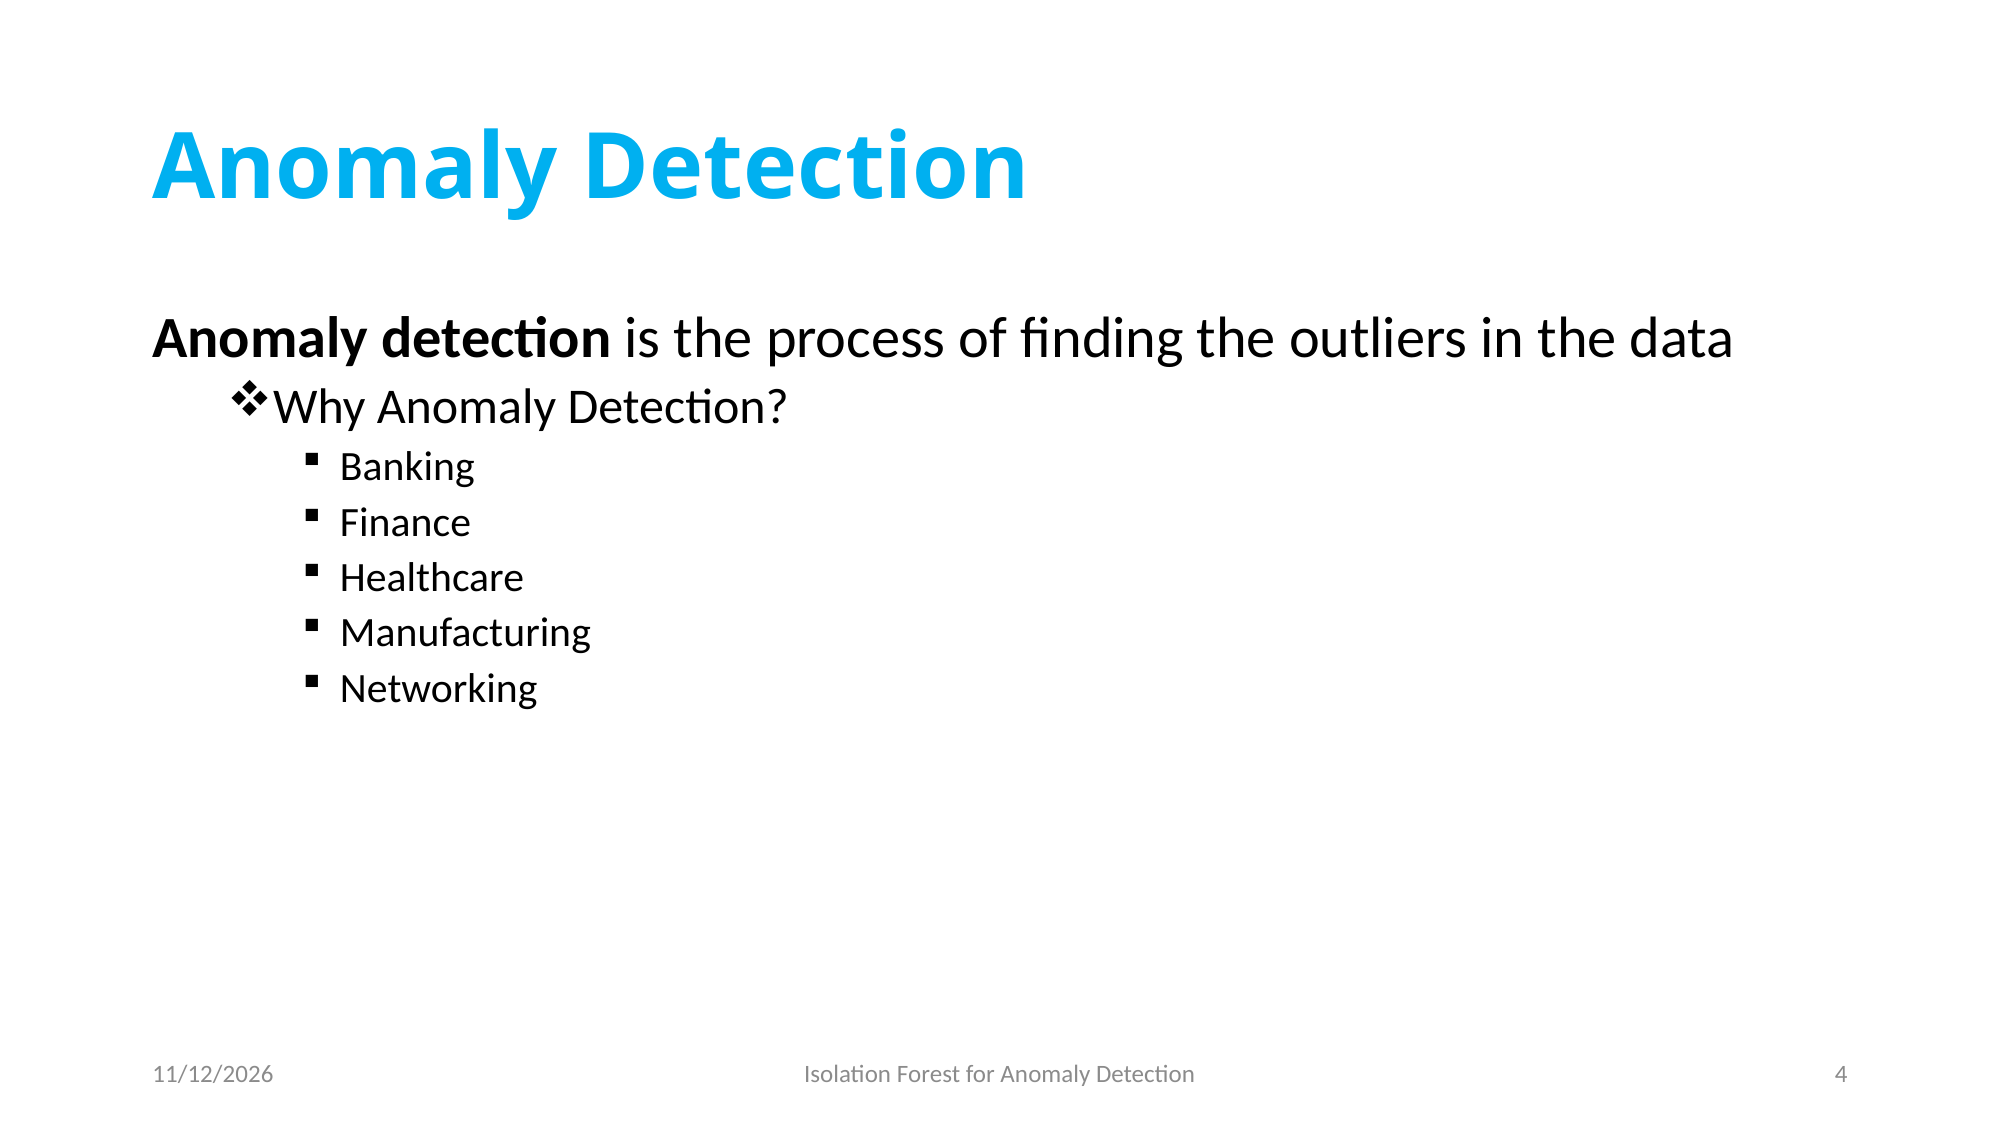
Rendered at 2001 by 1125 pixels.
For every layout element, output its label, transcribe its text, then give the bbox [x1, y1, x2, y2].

footer Isolation Forest for Anomaly Detection [662, 1042, 1338, 1103]
title Anomaly Detection [137, 59, 1863, 278]
slide_number 4 [1412, 1042, 1863, 1103]
list Anomaly detection is the process of finding the outliers in the data Why Anomaly Detection? Banking Finance Healthcare Manufacturing Networking [137, 299, 1939, 1018]
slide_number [137, 1042, 588, 1103]
